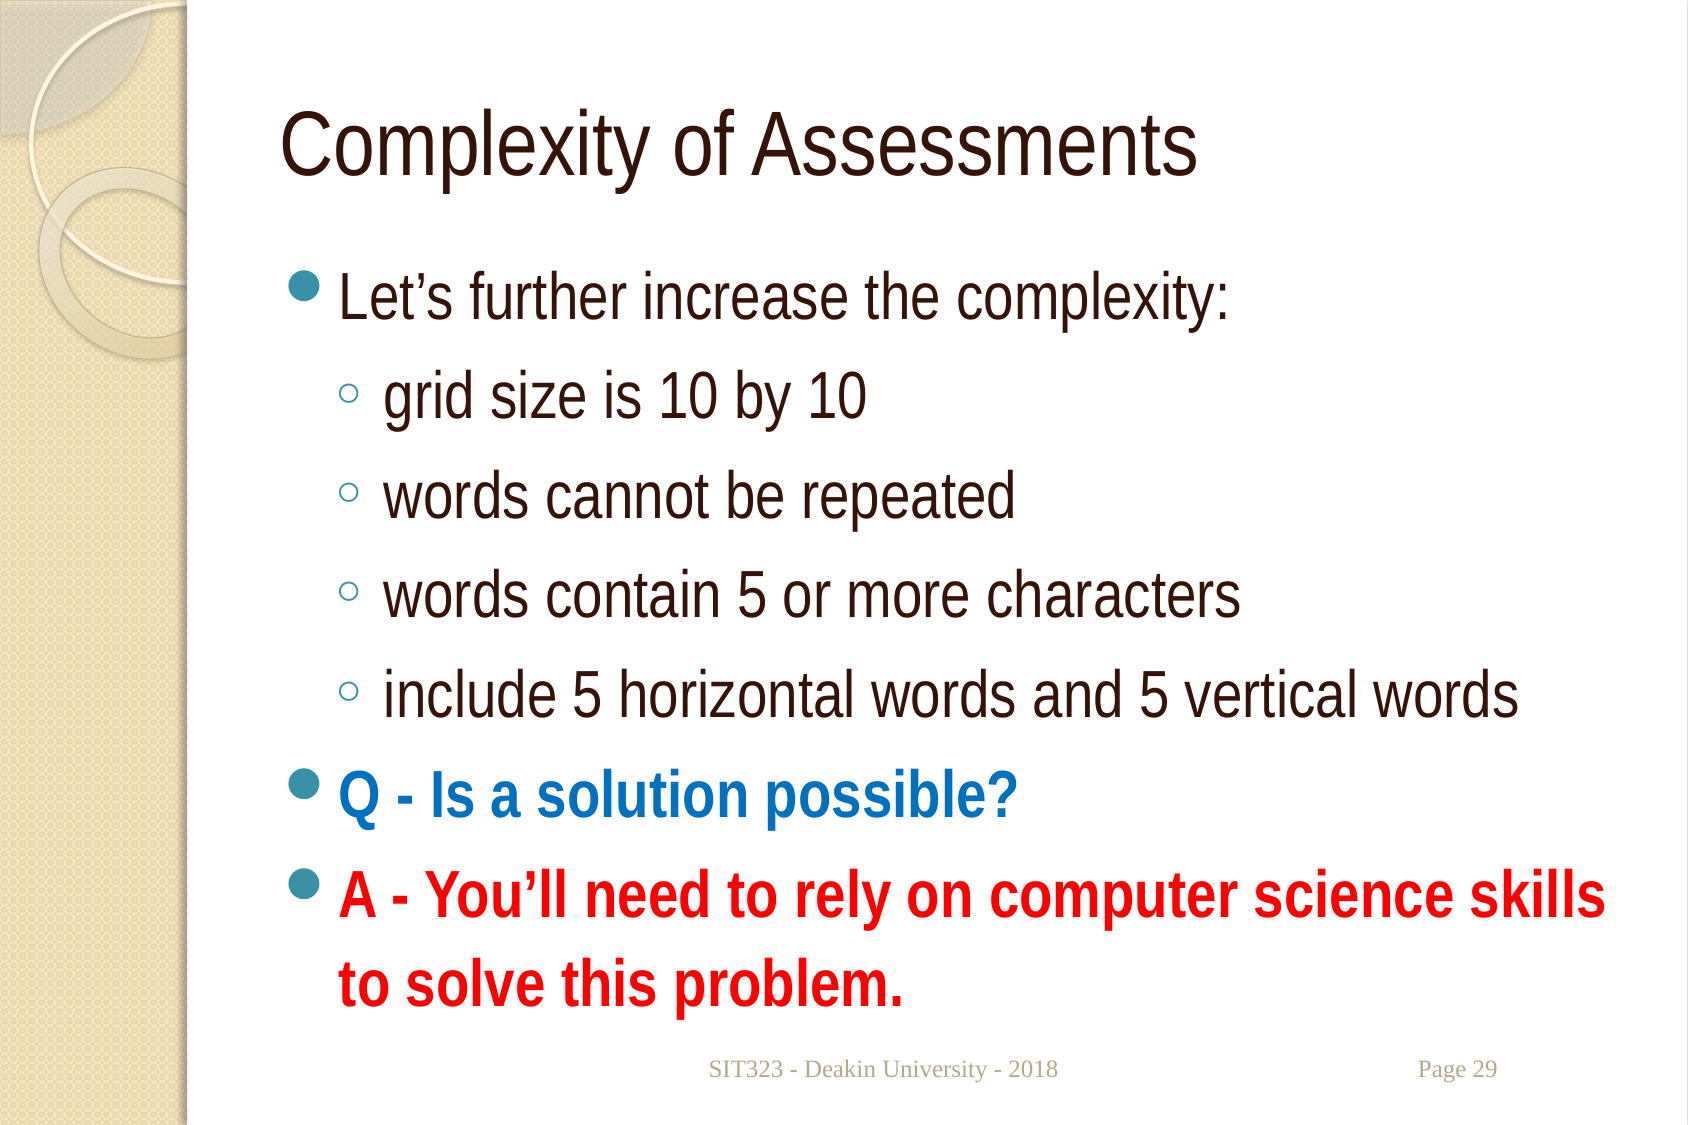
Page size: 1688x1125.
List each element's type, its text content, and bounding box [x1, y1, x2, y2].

title Complexity of Assessments [264, 45, 1649, 233]
text_box Page 29 [1282, 1024, 1633, 1090]
list Let’s further increase the complexity: grid size is 10 by 10 words cannot be repeated words contain 5 or more characters include 5 horizontal words and 5 vertical words Q - Is a solution possible? A - You’ll need to rely on computer science skills to solve this problem. [264, 237, 1649, 1025]
text_box SIT323 - Deakin University - 2018 [693, 1024, 1169, 1090]
